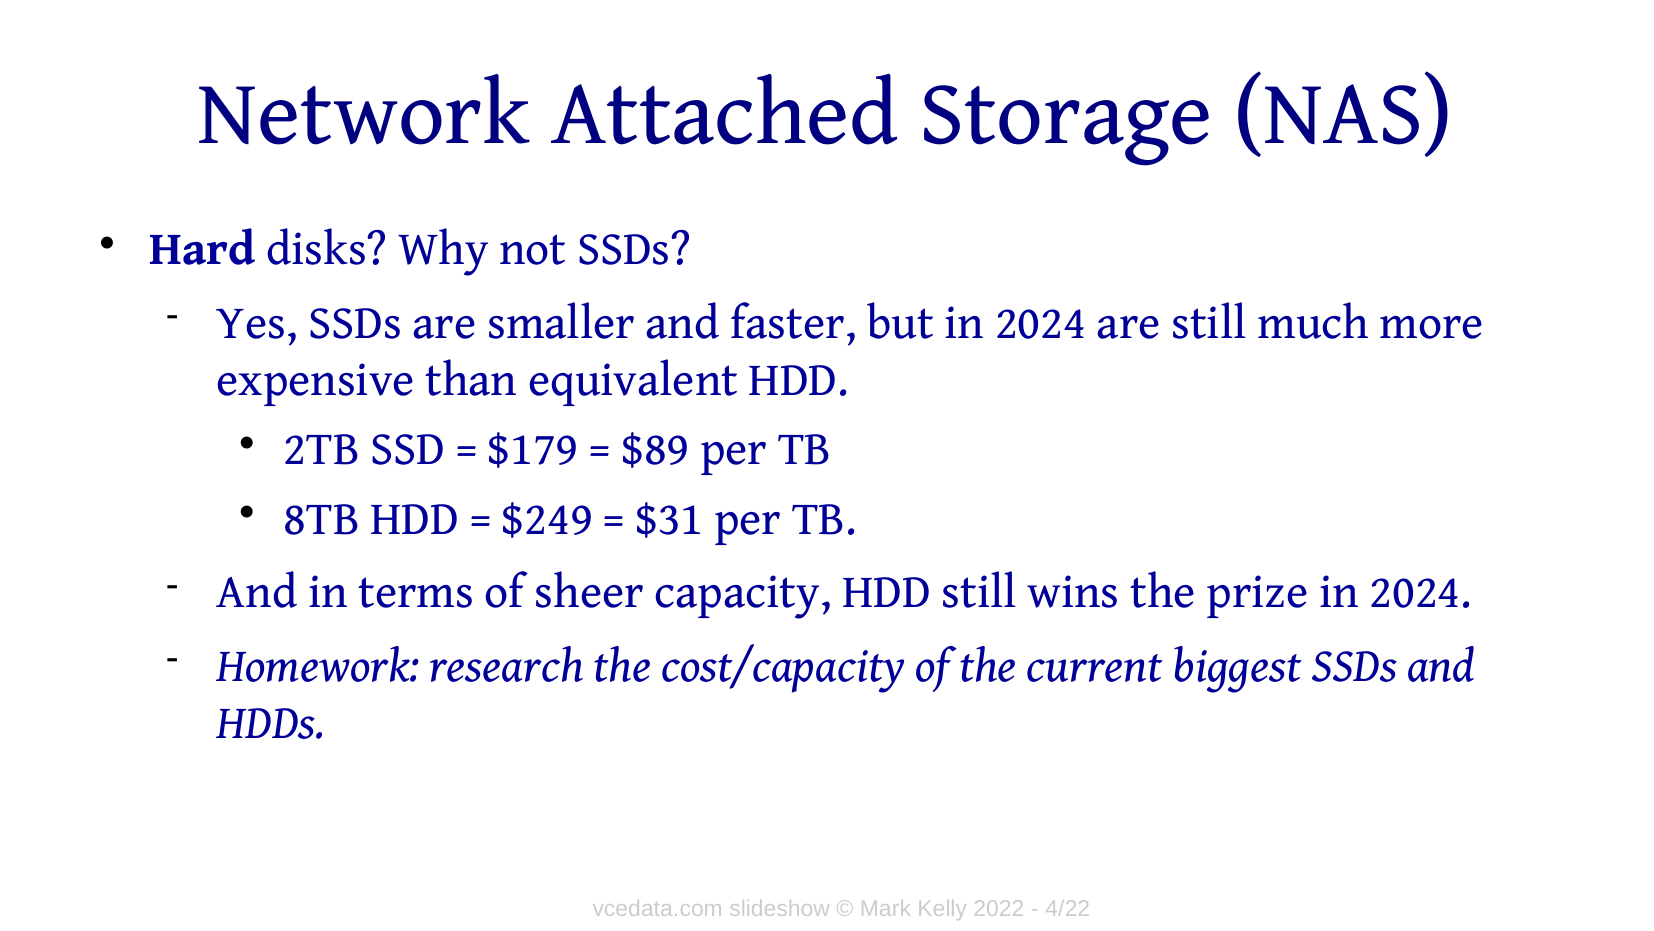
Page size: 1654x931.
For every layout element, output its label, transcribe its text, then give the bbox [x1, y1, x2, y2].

text_box vcedata.com slideshow © Mark Kelly 2022 - <number>/22 [354, 885, 1329, 930]
list Hard disks? Why not SSDs? Yes, SSDs are smaller and faster, but in 2024 are still much more expensive than equivalent HDD. 2TB SSD = $179 = $89 per TB 8TB HDD = $249 = $31 per TB. And in terms of sheer capacity, HDD still wins the prize in 2024. Homework: research the cost/capacity of the current biggest SSDs and HDDs. [82, 217, 1571, 757]
title Network Attached Storage (NAS) [82, 29, 1571, 185]
